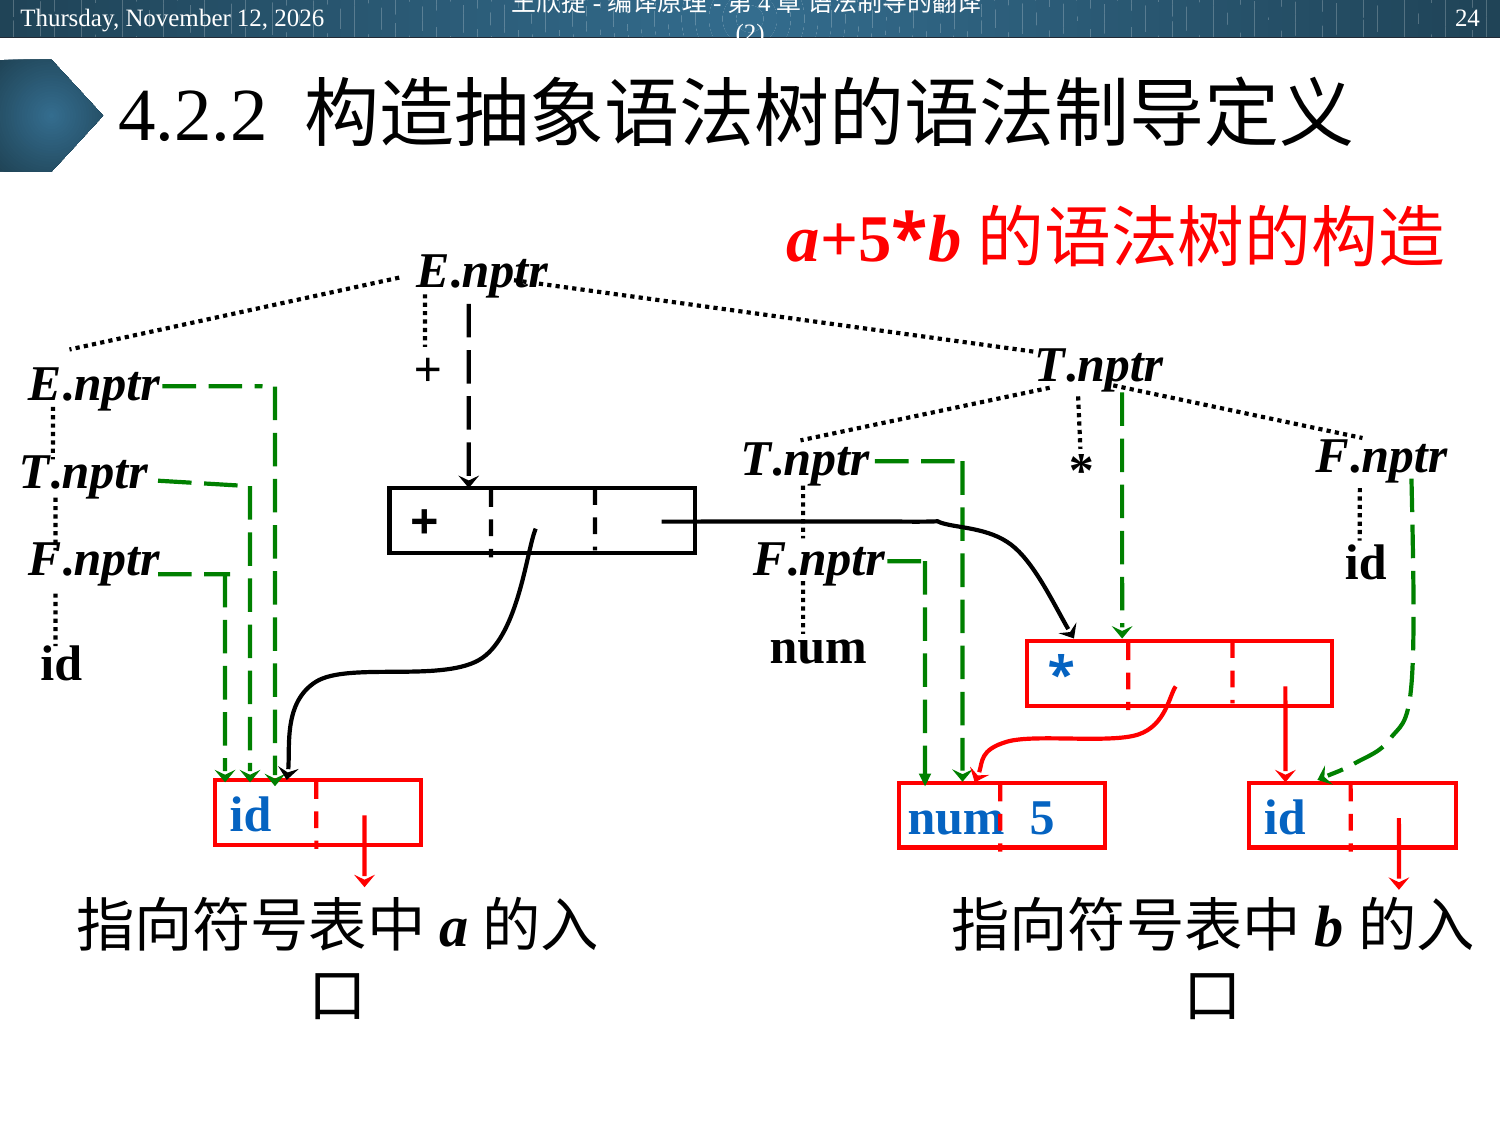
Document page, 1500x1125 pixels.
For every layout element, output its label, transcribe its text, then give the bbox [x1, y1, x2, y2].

text_box a+5*b的语法树的构造 [772, 196, 1485, 236]
footer 王欣捷-编译原理-第4章 语法制导的翻译(2) [496, 1, 1004, 32]
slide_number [5, 1, 344, 32]
slide_number 24 [1157, 1, 1495, 32]
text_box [15, 236, 1500, 974]
title 4.2.2 构造抽象语法树的语法制导定义 [103, 37, 1397, 194]
